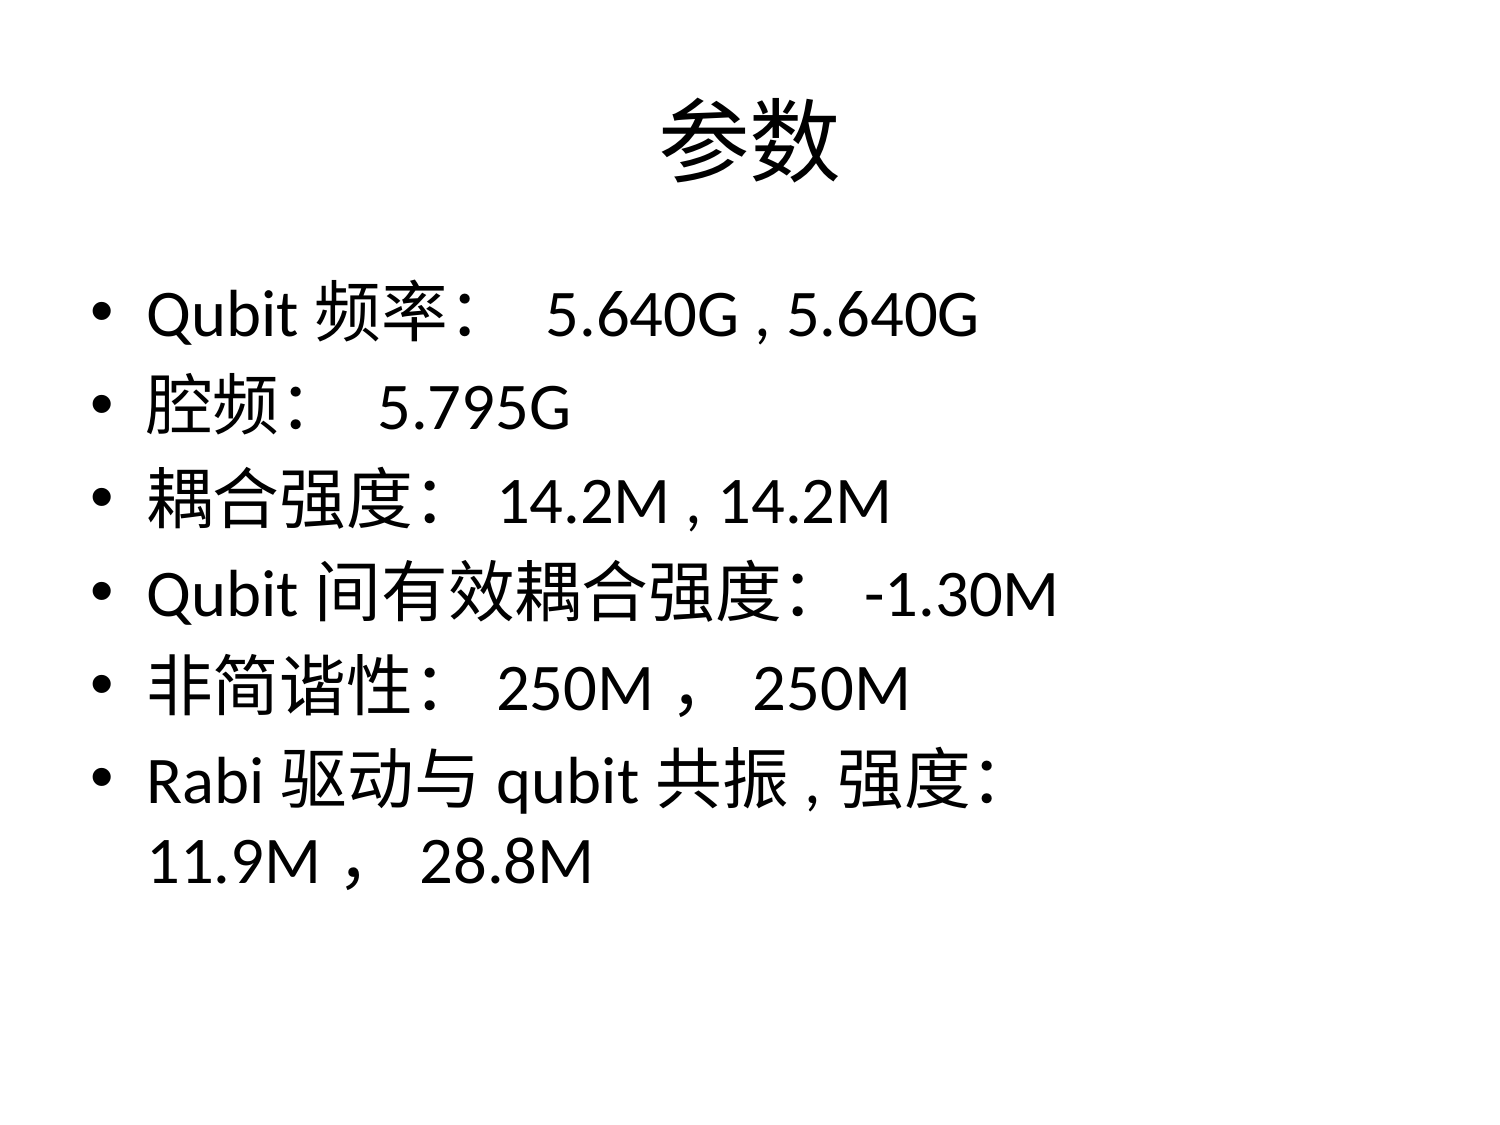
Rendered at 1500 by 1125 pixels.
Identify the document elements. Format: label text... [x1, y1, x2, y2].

title 参数 [75, 45, 1425, 233]
list Qubit频率： 5.640G , 5.640G 腔频： 5.795G 耦合强度：14.2M , 14.2M Qubit间有效耦合强度：-1.30M 非简谐性：250M，250M Rabi驱动与qubit共振,强度：11.9M，28.8M [75, 262, 1425, 1005]
